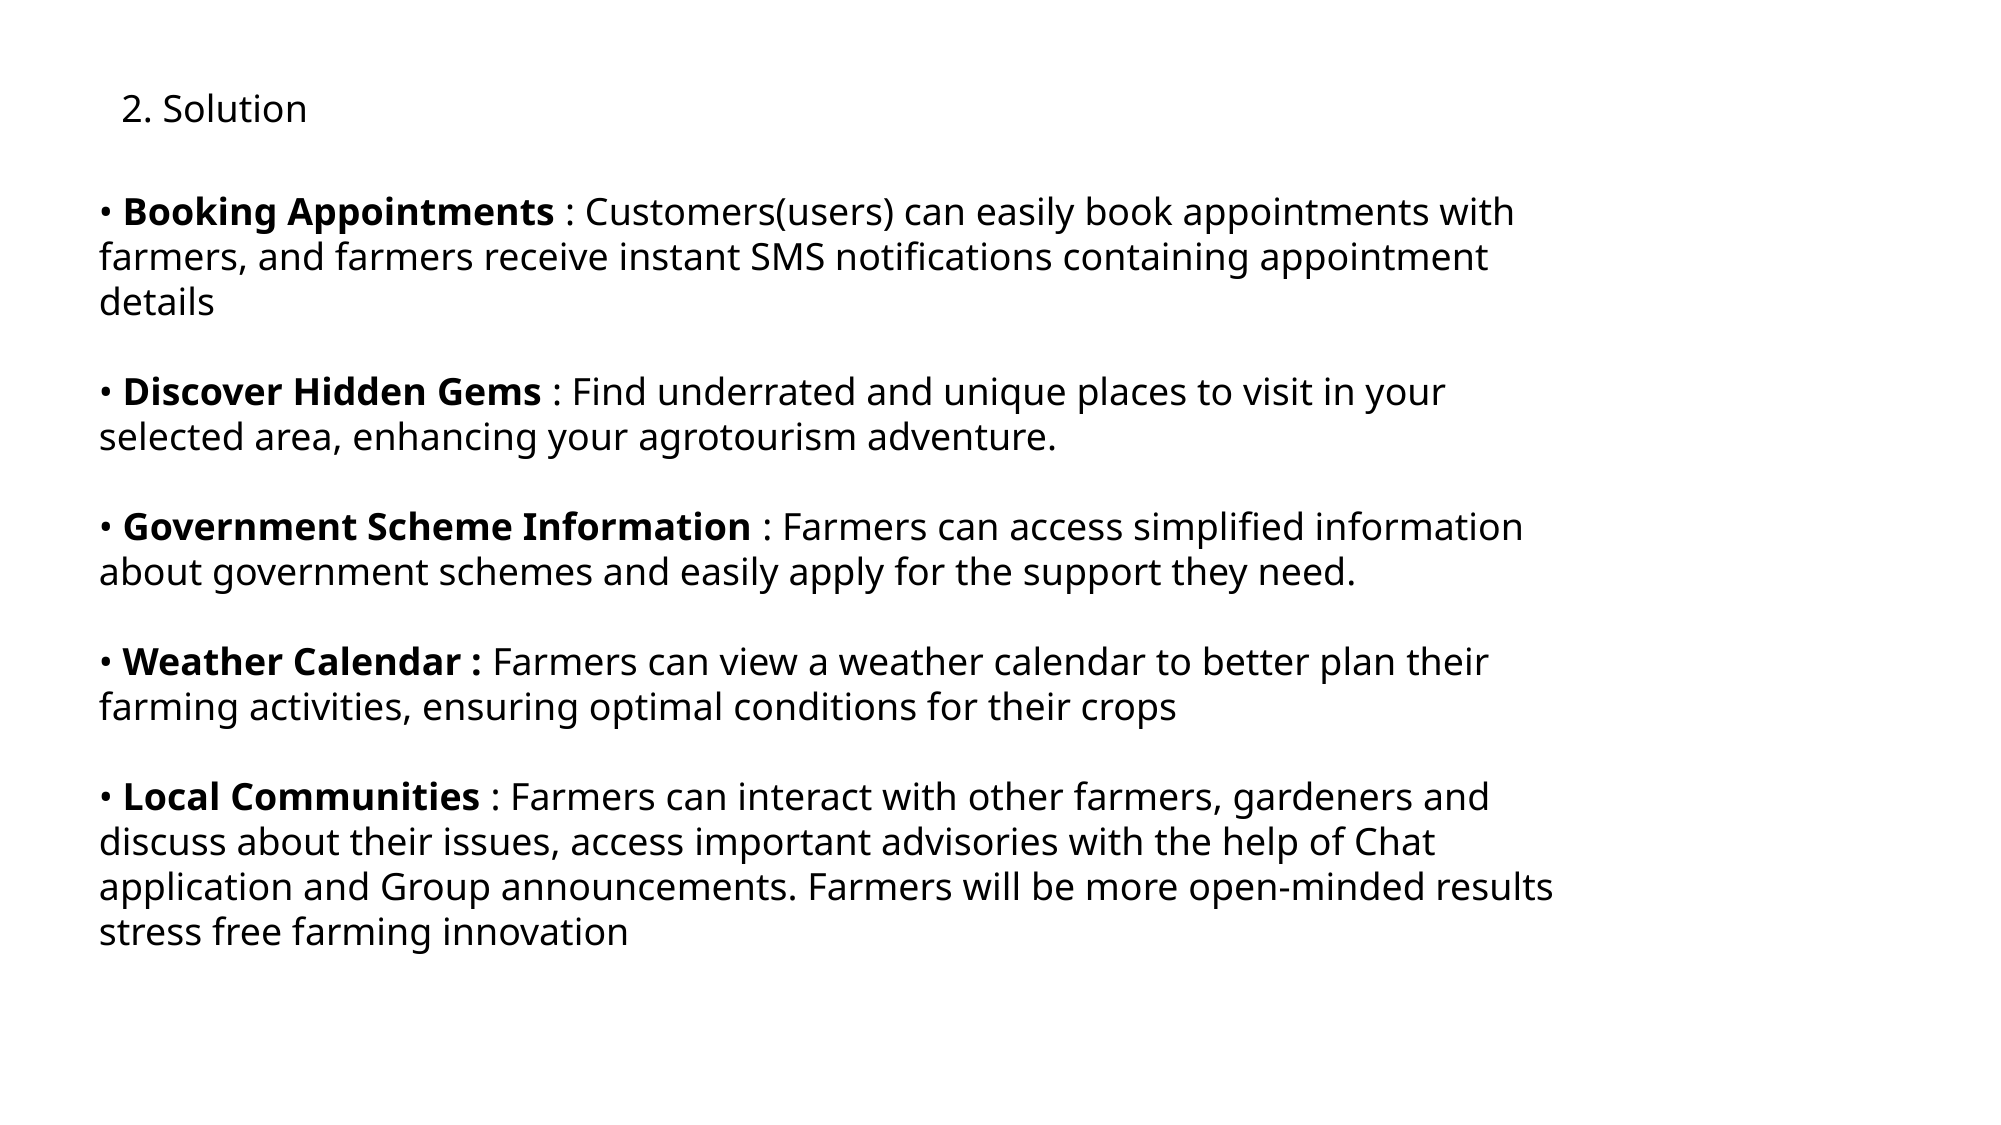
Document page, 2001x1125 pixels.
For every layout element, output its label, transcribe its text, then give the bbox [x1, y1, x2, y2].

text_box 2. Solution [106, 78, 324, 138]
text_box • Booking Appointments : Customers(users) can easily book appointments with farmers, and farmers receive instant SMS notifications containing appointment details • Discover Hidden Gems : Find underrated and unique places to visit in your selected area, enhancing your agrotourism adventure. • Government Scheme Information : Farmers can access simplified information about government schemes and easily apply for the support they need. • Weather Calendar : Farmers can view a weather calendar to better plan their farming activities, ensuring optimal conditions for their crops • Local Communities : Farmers can interact with other farmers, gardeners and discuss about their issues, access important advisories with the help of Chat application and Group announcements. Farmers will be more open-minded results stress free farming innovation [84, 180, 1611, 961]
